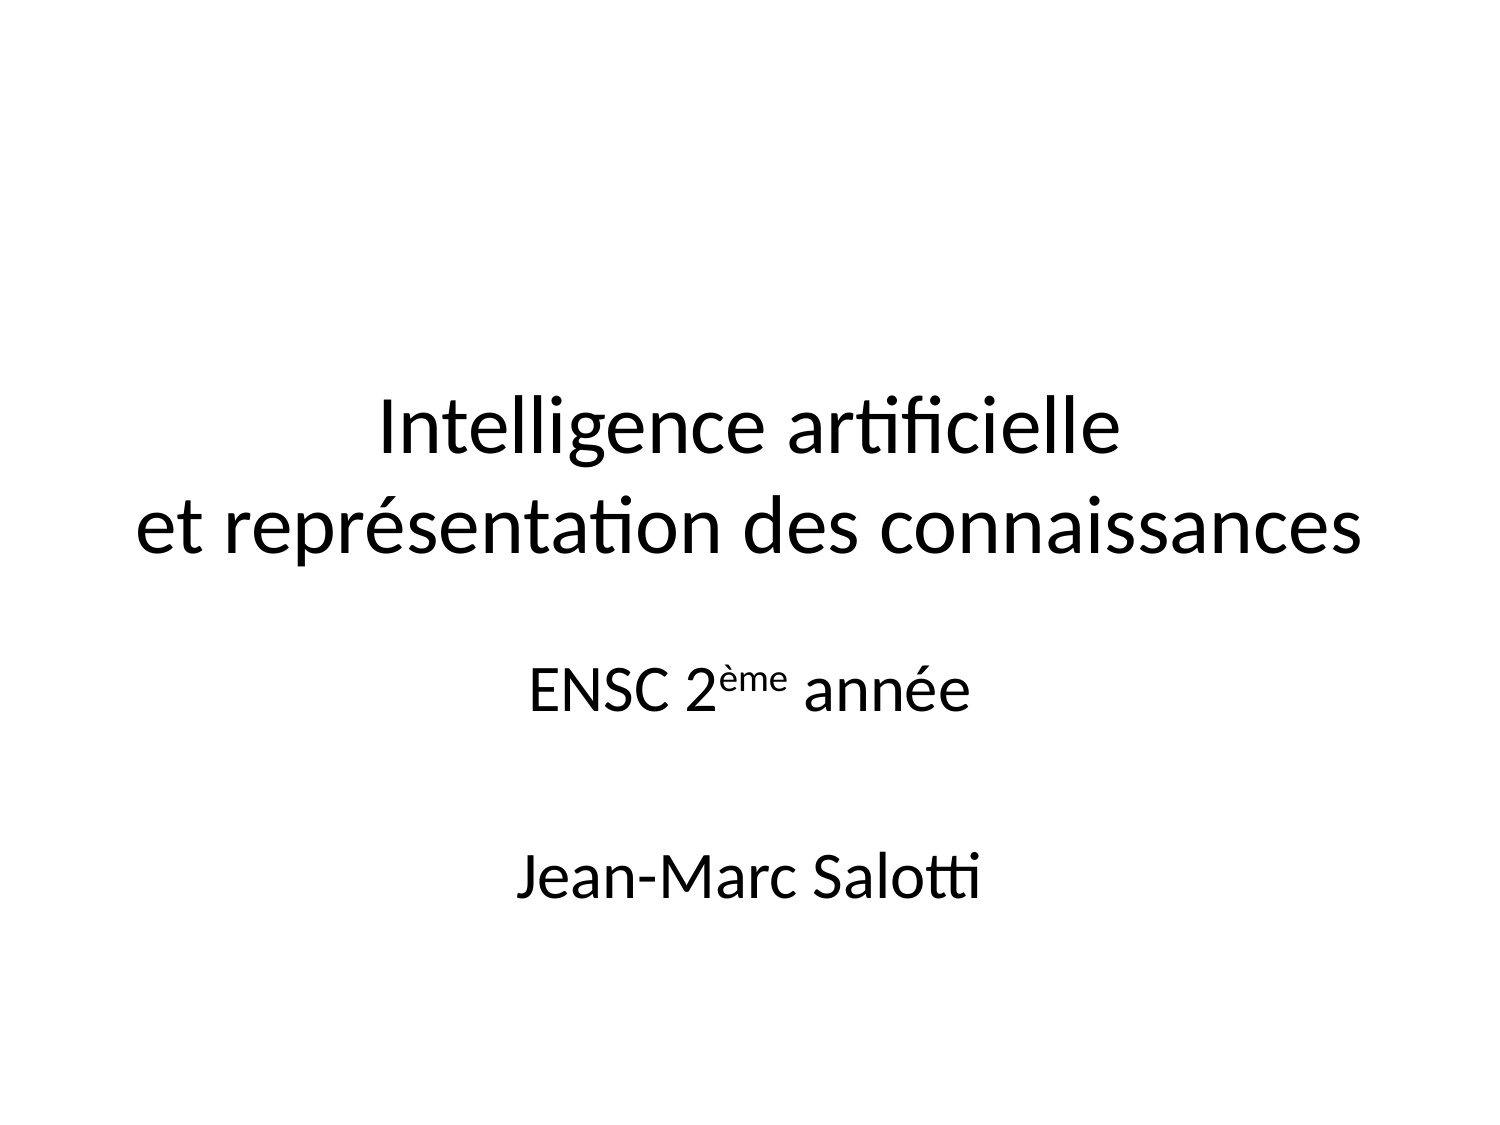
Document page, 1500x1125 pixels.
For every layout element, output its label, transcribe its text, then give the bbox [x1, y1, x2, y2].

title Intelligence artificielle et représentation des connaissances [112, 349, 1388, 591]
subtitle ENSC 2ème année Jean-Marc Salotti [225, 637, 1275, 925]
